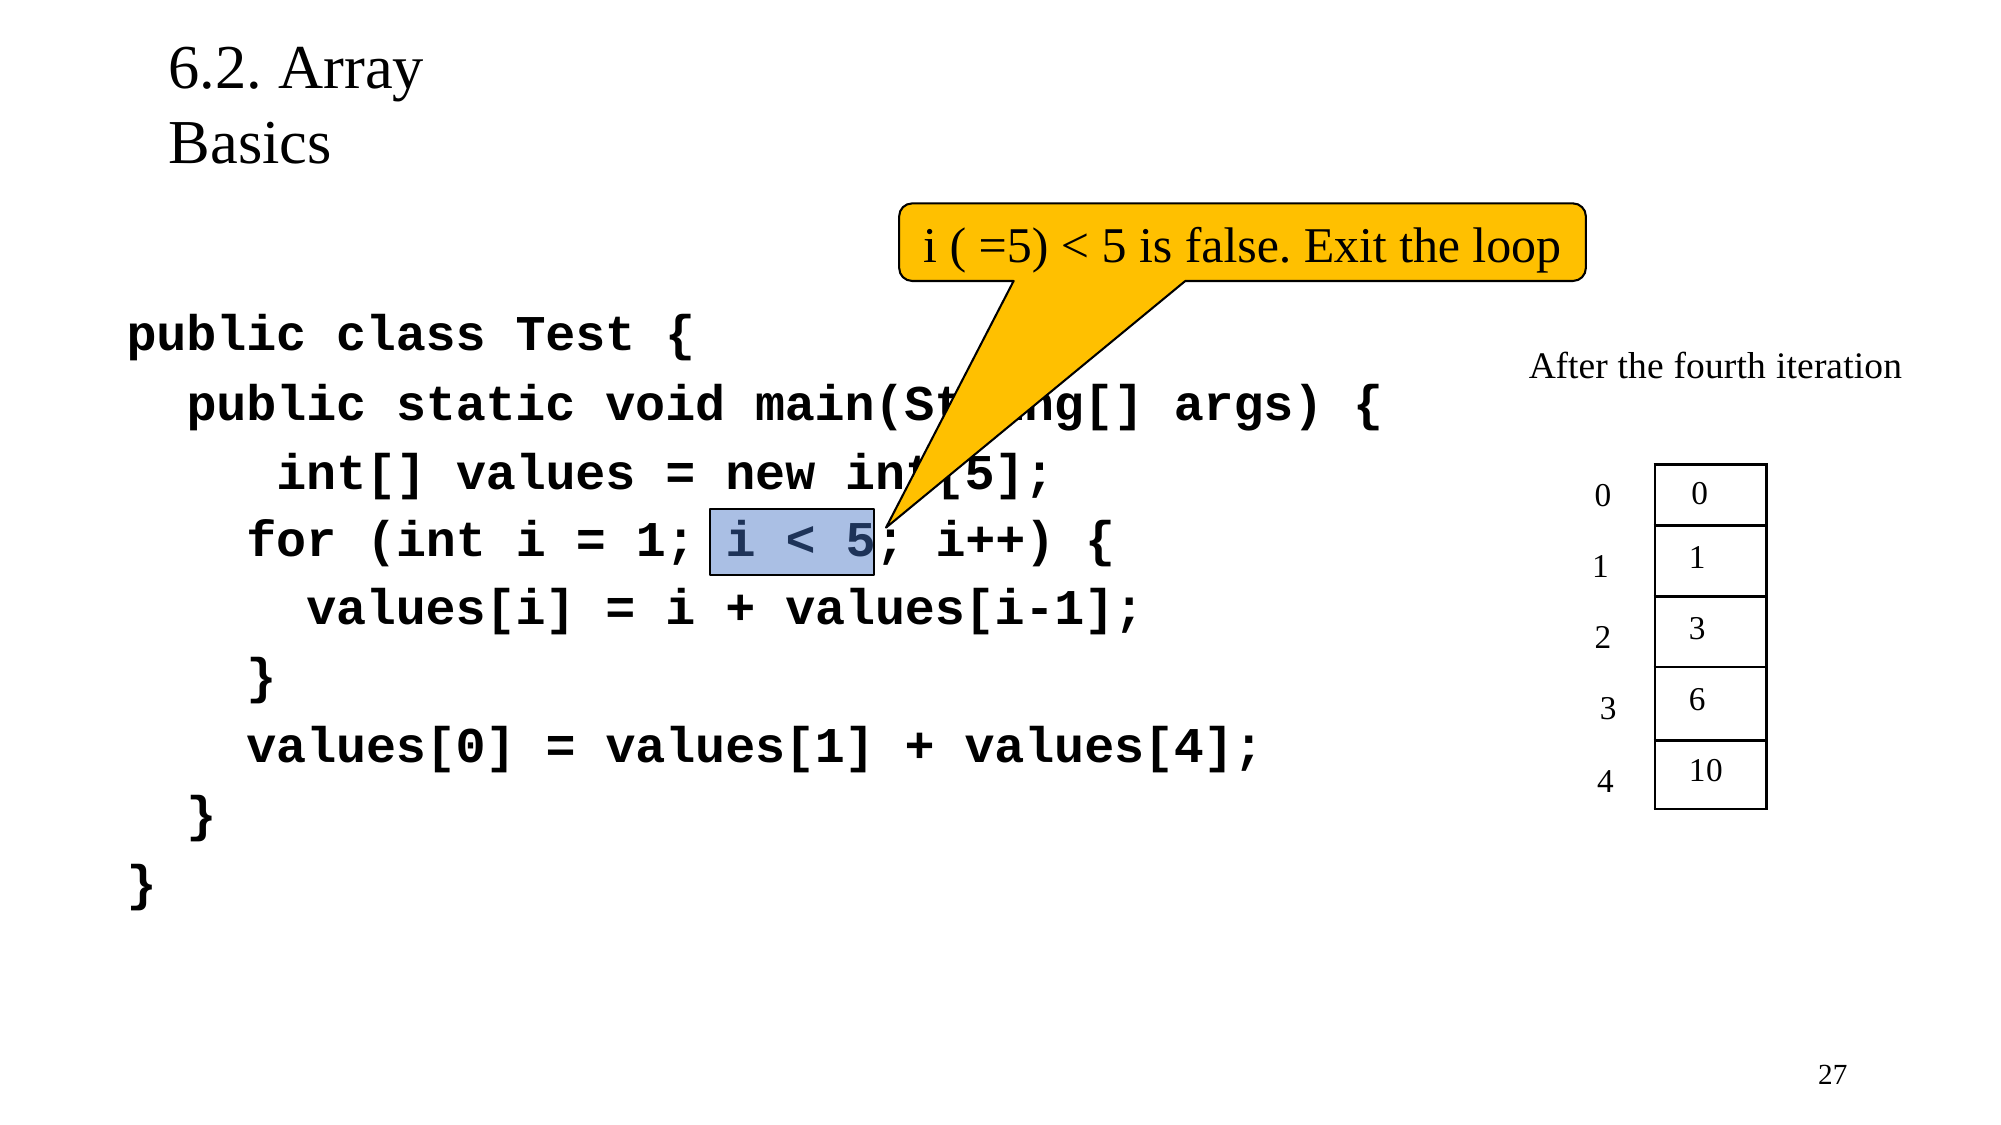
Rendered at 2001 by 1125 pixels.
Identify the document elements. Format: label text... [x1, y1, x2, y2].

text_box for (int i = 1; i < 5; i++) { [880, 535, 1118, 566]
text_box values[i] = i + values[i-1]; [304, 572, 1148, 632]
text_box for (int i = 1; i < 5; i++) { [244, 503, 879, 566]
text_box } [124, 847, 159, 910]
text_box 0 [1593, 470, 1614, 514]
text_box } values[0] = values[1] + values[4]; [244, 632, 1267, 773]
text_box public class Test { public static void main(String[] args) { int[] values = new int[5]; [124, 289, 879, 500]
title 6.2. Array Basics [166, 23, 602, 214]
text_box 2 [1592, 612, 1614, 655]
table_cell 3 [1656, 598, 1765, 666]
text_box 3 [1597, 683, 1619, 726]
text_box 4 [1595, 756, 1617, 800]
slide_number 27 [1811, 1056, 1856, 1125]
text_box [884, 201, 1588, 529]
table_header 0 [1656, 466, 1765, 524]
table_cell 1 [1656, 527, 1765, 595]
text_box 1 [1590, 541, 1612, 585]
table_cell 6 [1656, 668, 1765, 739]
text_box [708, 507, 876, 577]
table_cell 10 [1656, 742, 1765, 808]
text_box } [184, 778, 219, 841]
text_box After the fourth iteration [1593, 338, 1906, 387]
